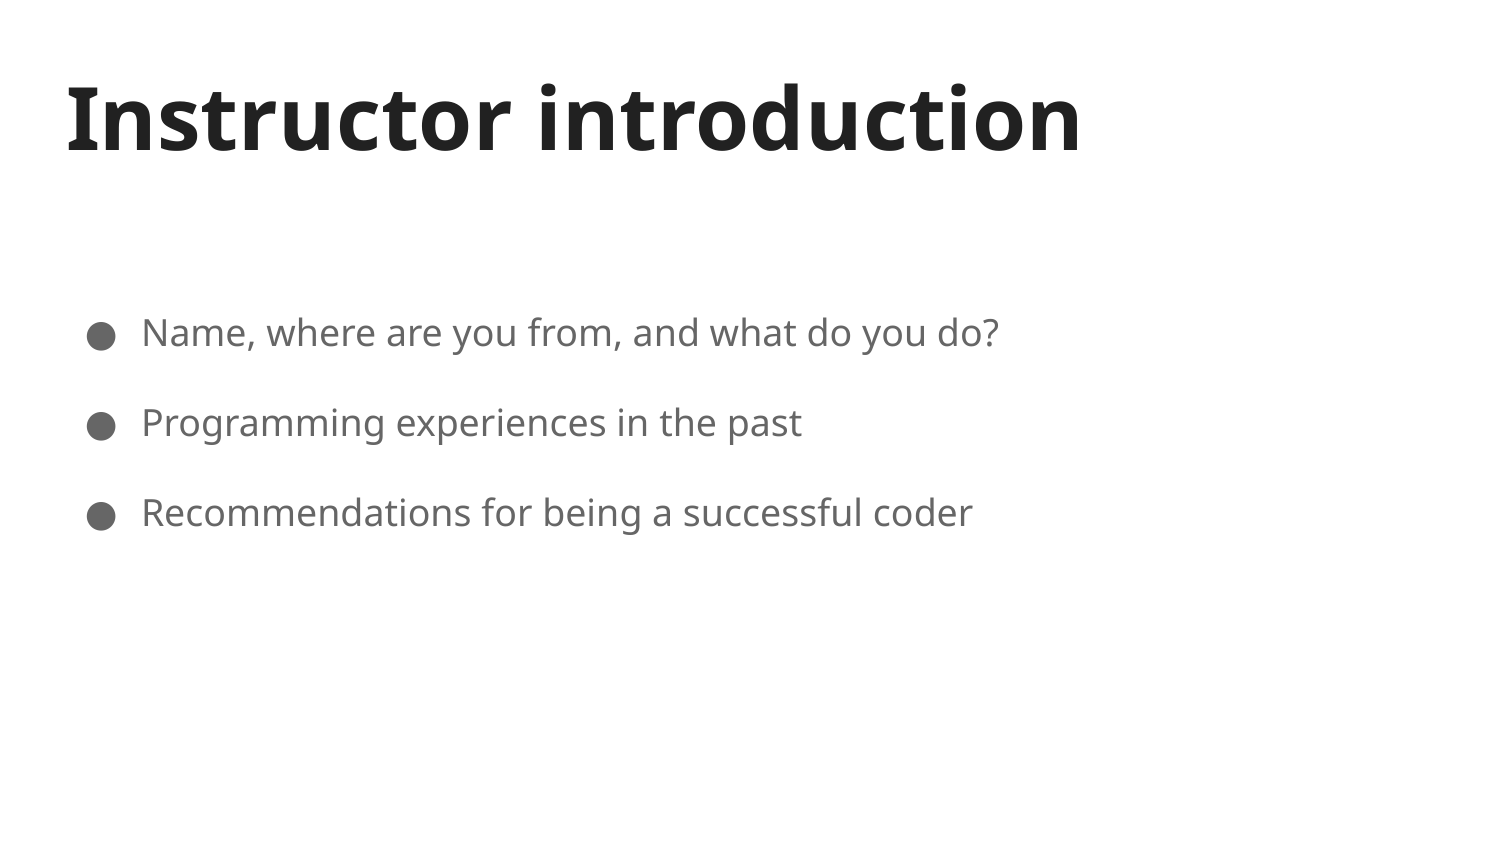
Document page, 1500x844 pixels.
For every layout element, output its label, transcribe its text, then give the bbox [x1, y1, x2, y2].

title Instructor introduction [51, 48, 1449, 180]
list Name, where are you from, and what do you do? Programming experiences in the past Recommendations for being a successful coder [51, 249, 1449, 552]
